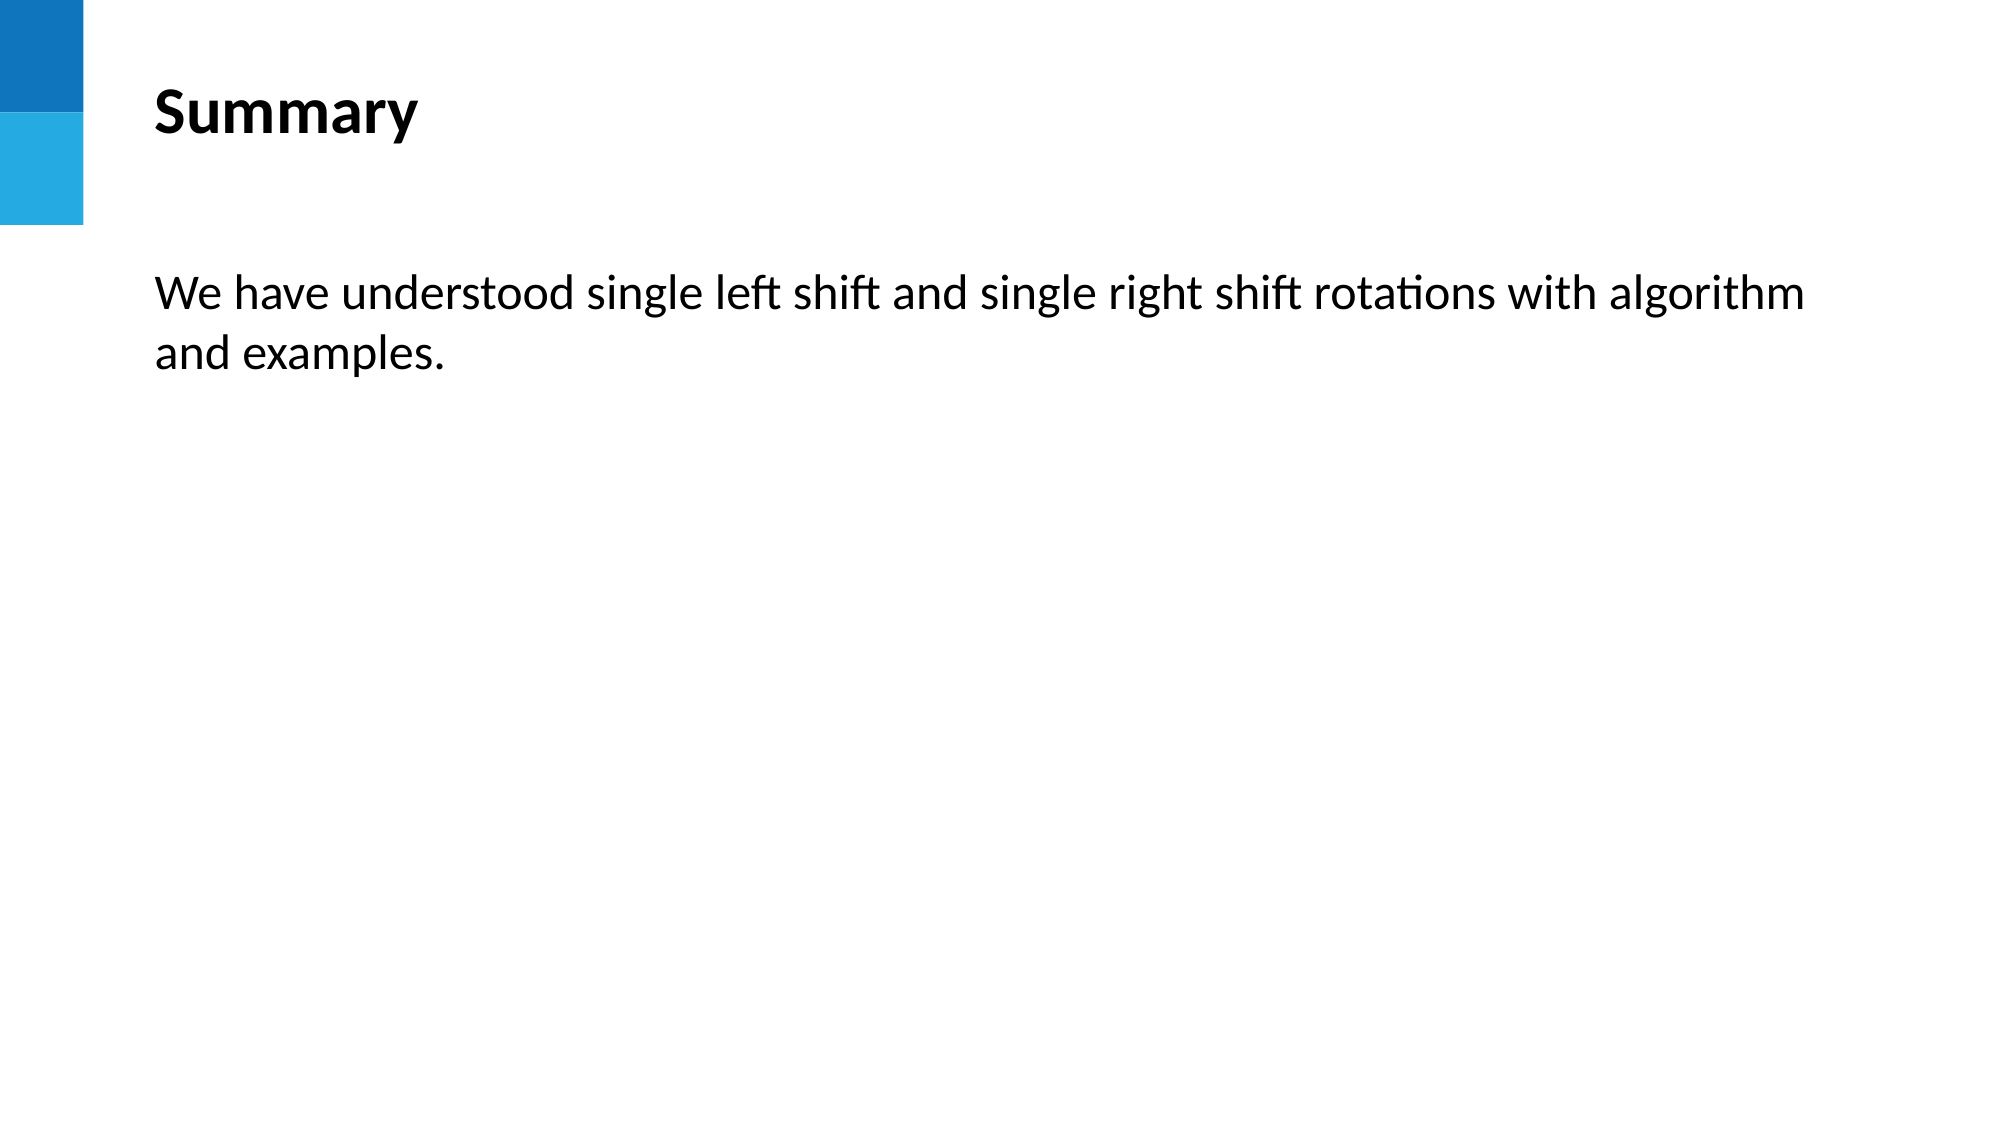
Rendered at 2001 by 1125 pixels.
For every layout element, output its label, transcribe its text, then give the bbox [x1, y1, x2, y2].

text_box Summary [139, 59, 1884, 154]
text_box We have understood single left shift and single right shift rotations with algorithm and examples. [139, 244, 1884, 395]
